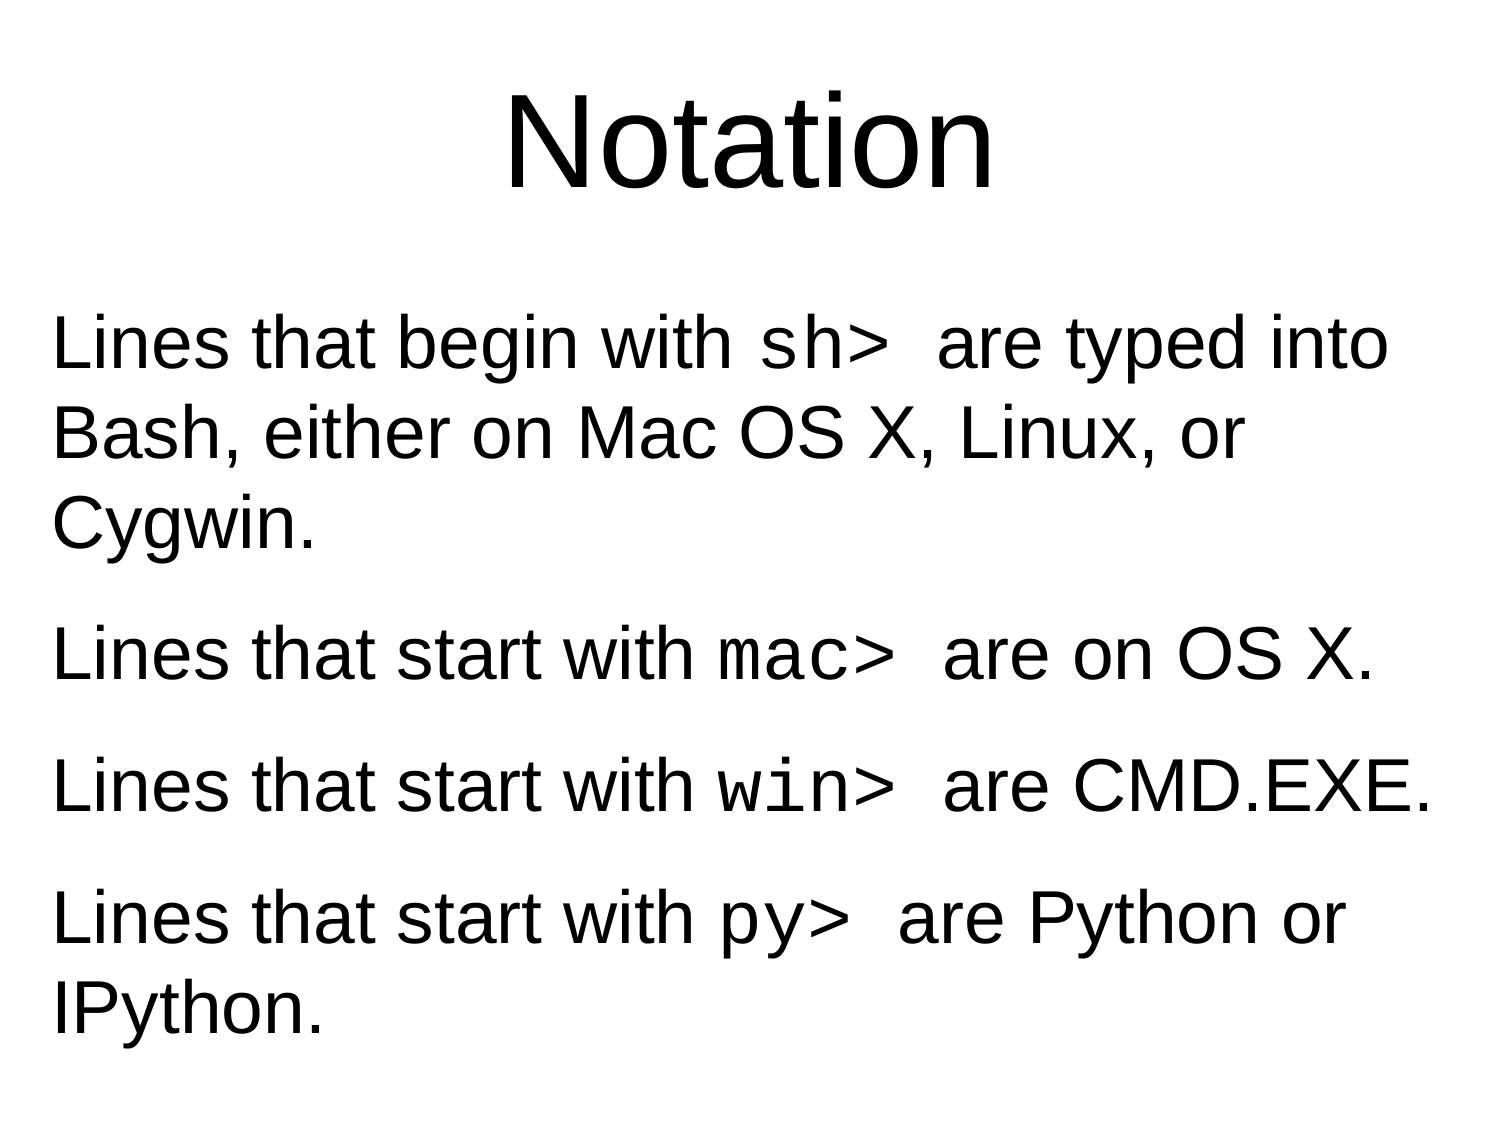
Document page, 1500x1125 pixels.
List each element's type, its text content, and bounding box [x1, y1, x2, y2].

text_box Notation [36, 41, 1463, 229]
text_box Lines that begin with sh> are typed into Bash, either on Mac OS X, Linux, or Cygwin. Lines that start with mac> are on OS X. Lines that start with win> are CMD.EXE. Lines that start with py> are Python or IPython. [36, 244, 1463, 1097]
